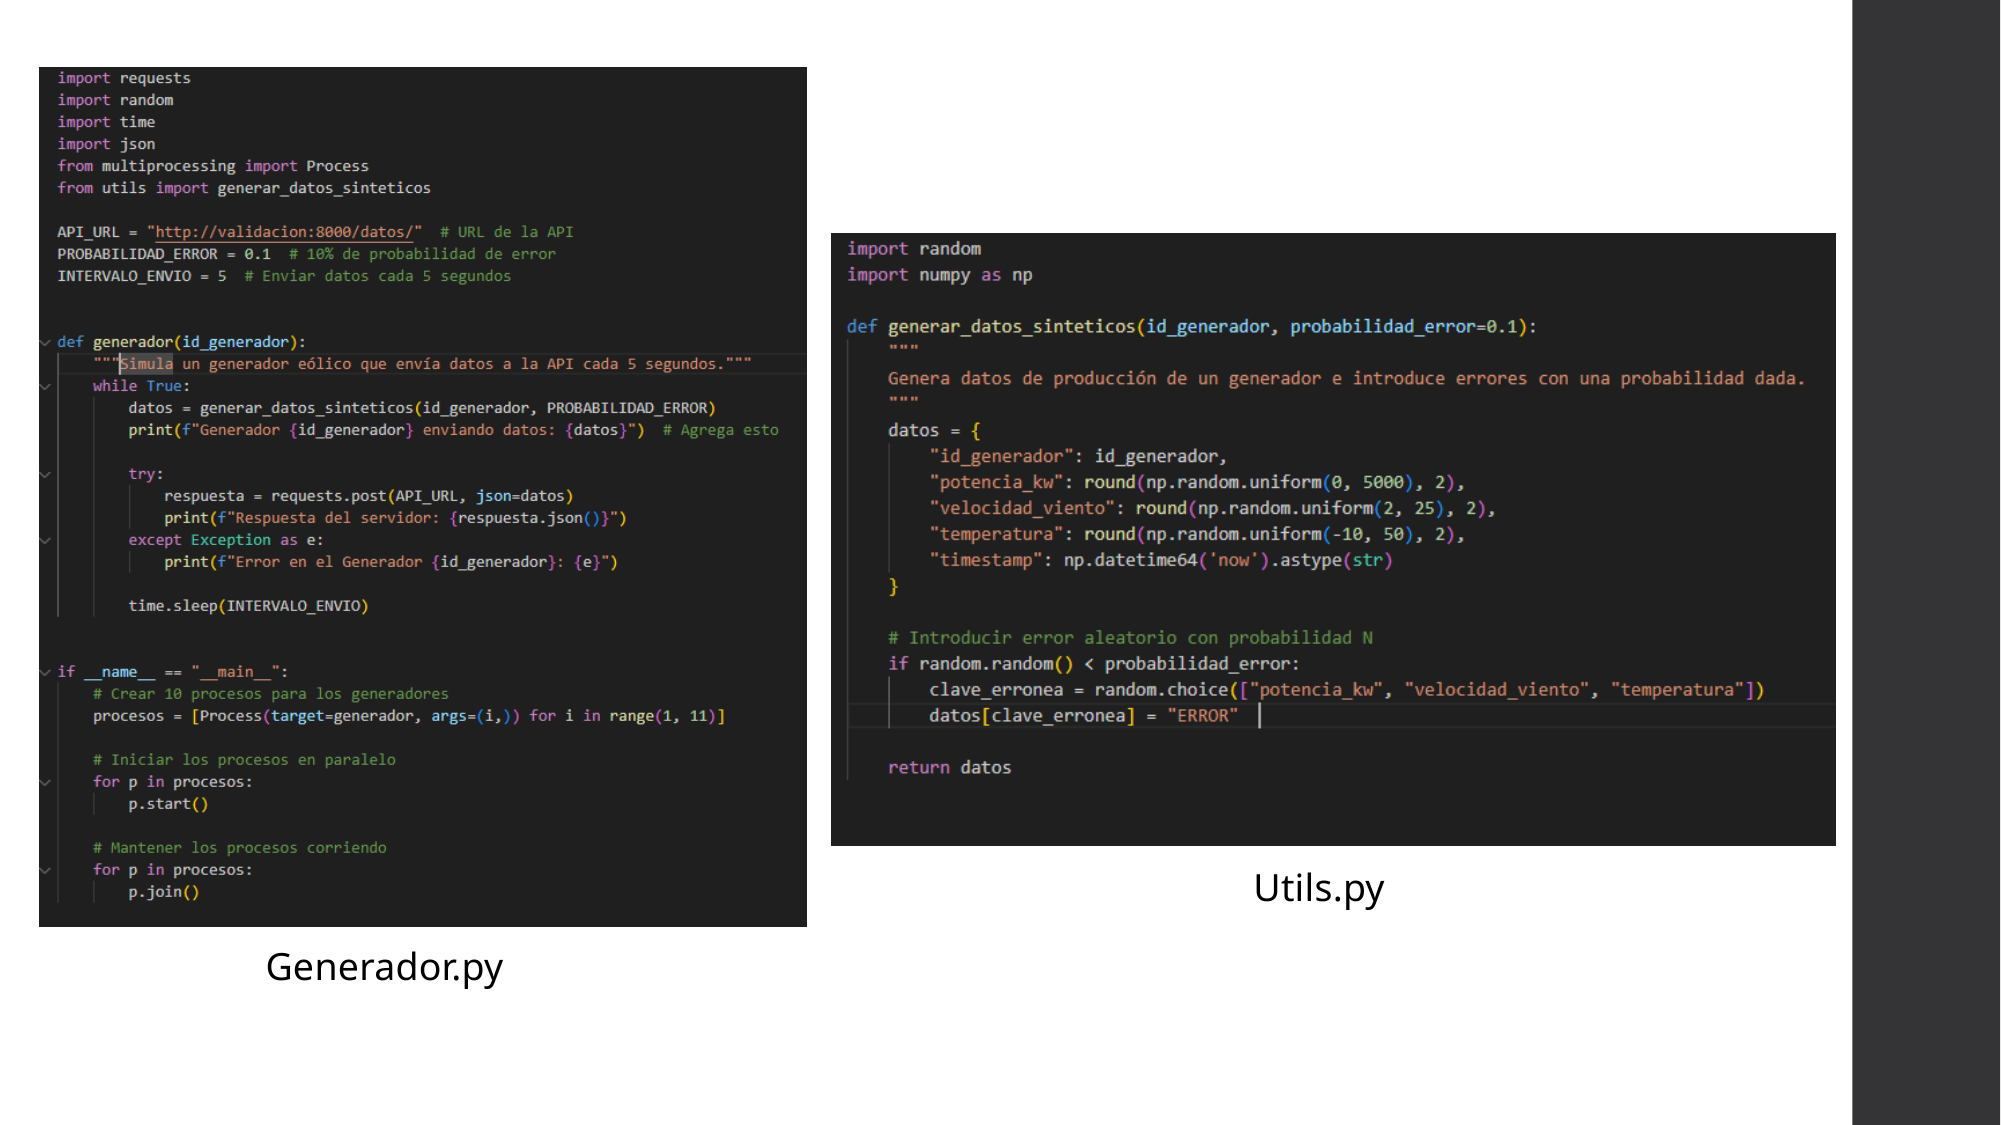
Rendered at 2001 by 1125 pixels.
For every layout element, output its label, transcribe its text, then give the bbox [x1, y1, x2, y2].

picture [38, 67, 807, 927]
picture [830, 233, 1837, 846]
list Utils.py [1238, 859, 1683, 927]
text_box Generador.py [250, 938, 696, 1006]
